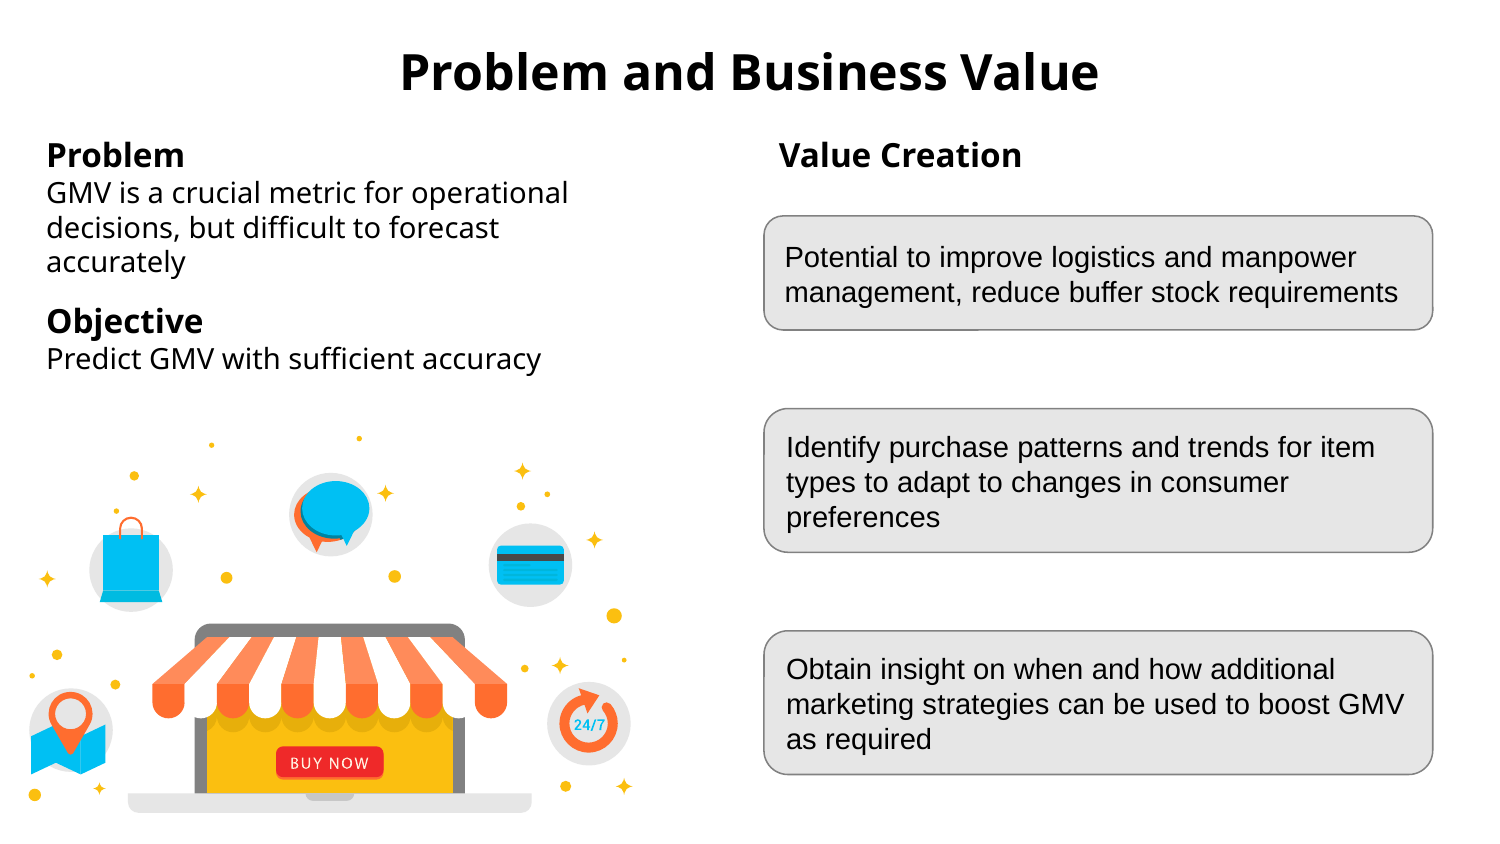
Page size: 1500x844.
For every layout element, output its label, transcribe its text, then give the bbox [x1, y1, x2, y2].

title Problem and Business Value [75, 25, 1425, 120]
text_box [30, 691, 106, 775]
text_box Identify purchase patterns and trends for item types to adapt to changes in consumer preferences [763, 408, 1433, 553]
text_box Value Creation [763, 118, 1055, 189]
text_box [293, 480, 370, 553]
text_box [496, 545, 565, 585]
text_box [559, 687, 619, 753]
text_box Objective Predict GMV with sufficient accuracy [31, 285, 618, 391]
text_box Obtain insight on when and how additional marketing strategies can be used to boost GMV as required [763, 630, 1433, 775]
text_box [99, 516, 163, 603]
text_box Potential to improve logistics and manpower management, reduce buffer stock requirements [763, 215, 1433, 331]
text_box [28, 435, 633, 814]
text_box Problem GMV is a crucial metric for operational decisions, but difficult to forecast accurately [31, 118, 661, 294]
